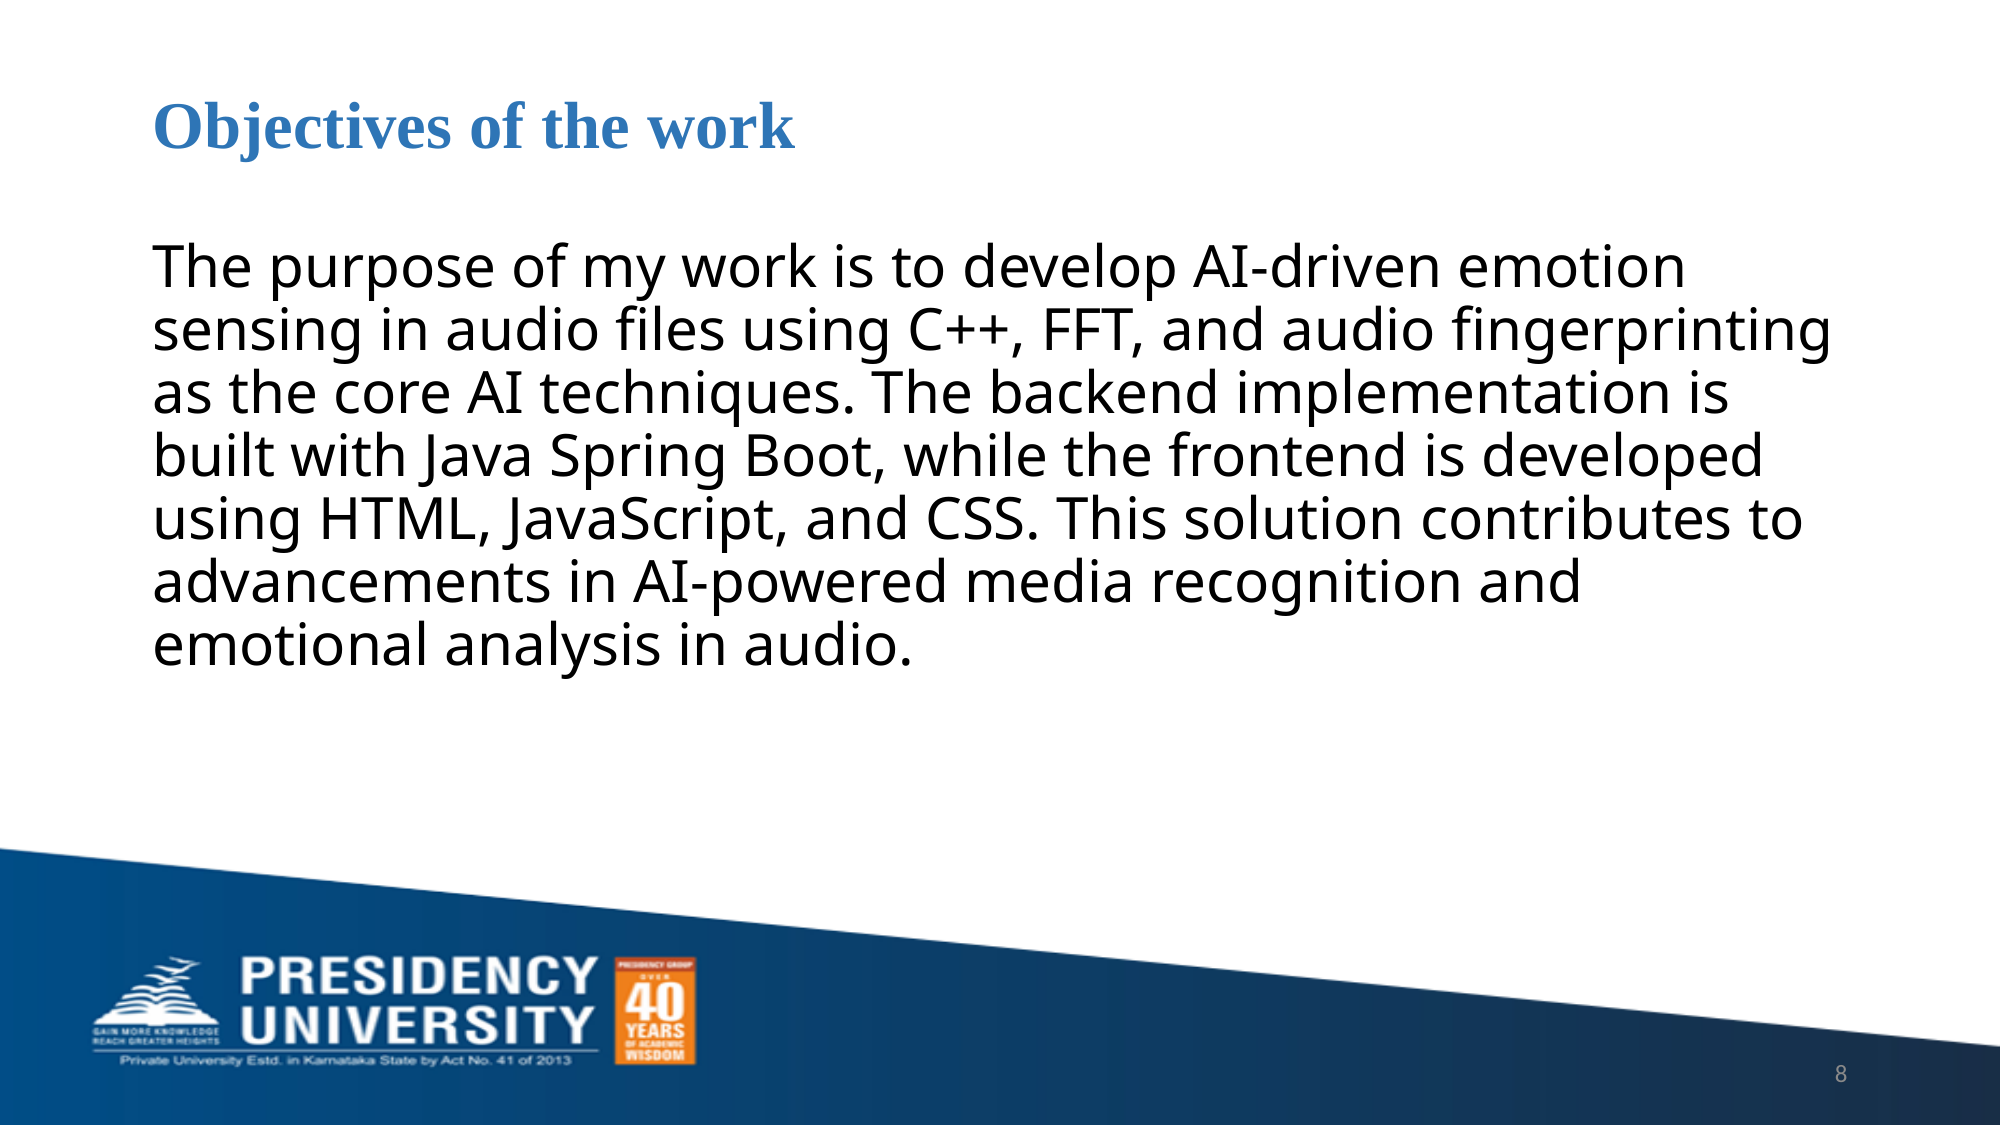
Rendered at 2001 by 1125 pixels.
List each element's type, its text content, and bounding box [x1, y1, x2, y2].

picture [0, 845, 2000, 1125]
title Objectives of the work [137, 59, 1863, 195]
slide_number 8 [1412, 1042, 1863, 1103]
list The purpose of my work is to develop AI-driven emotion sensing in audio files using C++, FFT, and audio fingerprinting as the core AI techniques. The backend implementation is built with Java Spring Boot, while the frontend is developed using HTML, JavaScript, and CSS. This solution contributes to advancements in AI-powered media recognition and emotional analysis in audio. [137, 229, 1863, 896]
